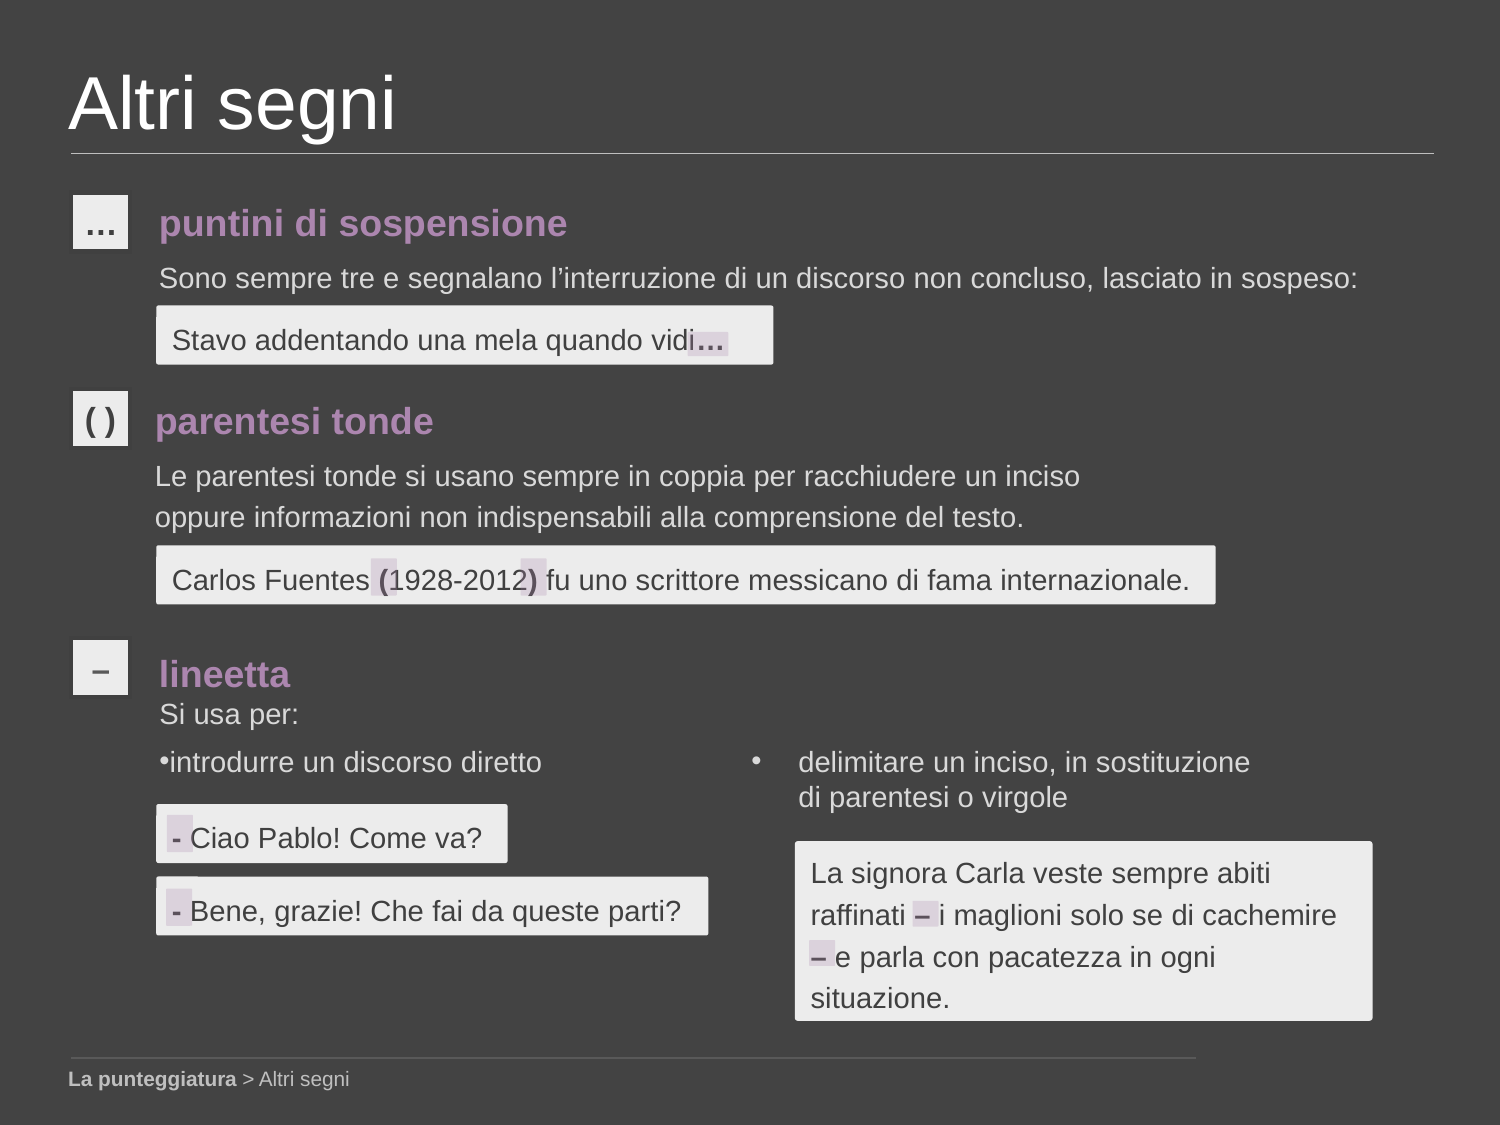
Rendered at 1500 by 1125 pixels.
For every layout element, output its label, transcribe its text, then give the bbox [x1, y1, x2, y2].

text_box [520, 558, 547, 596]
text_box – [71, 638, 131, 698]
text_box puntini di sospensione [144, 191, 587, 253]
text_box [809, 940, 836, 966]
text_box Le parentesi tonde si usano sempre in coppia per racchiudere un inciso oppure informazioni non indispensabili alla comprensione del testo. [139, 442, 1434, 543]
text_box delimitare un inciso, in sostituzione di parentesi o virgole [736, 735, 1487, 822]
text_box - Ciao Pablo! Come va? [156, 804, 508, 864]
text_box … [71, 192, 131, 252]
text_box Carlos Fuentes (1928-2012) fu uno scrittore messicano di fama internazionale. [156, 545, 1216, 605]
text_box ( ) [70, 388, 130, 448]
text_box [912, 900, 939, 927]
text_box Altri segni [53, 47, 1434, 154]
text_box [687, 331, 729, 357]
text_box Stavo addentando una mela quando vidi… [156, 305, 774, 365]
text_box - Bene, grazie! Che fai da queste parti? [156, 876, 709, 936]
text_box [166, 814, 193, 853]
text_box La punteggiatura > Altri segni [53, 1058, 988, 1097]
text_box parentesi tonde [139, 380, 453, 451]
text_box Si usa per: introdurre un discorso diretto [144, 687, 688, 787]
text_box La signora Carla veste sempre abiti raffinati – i maglioni solo se di cachemire – e parla con pacatezza in ogni situazione. [794, 841, 1373, 1021]
text_box lineetta [143, 633, 307, 703]
text_box [166, 888, 193, 926]
text_box [370, 558, 397, 596]
text_box Sono sempre tre e segnalano l’interruzione di un discorso non concluso, lasciato in sospeso: [144, 245, 1446, 303]
